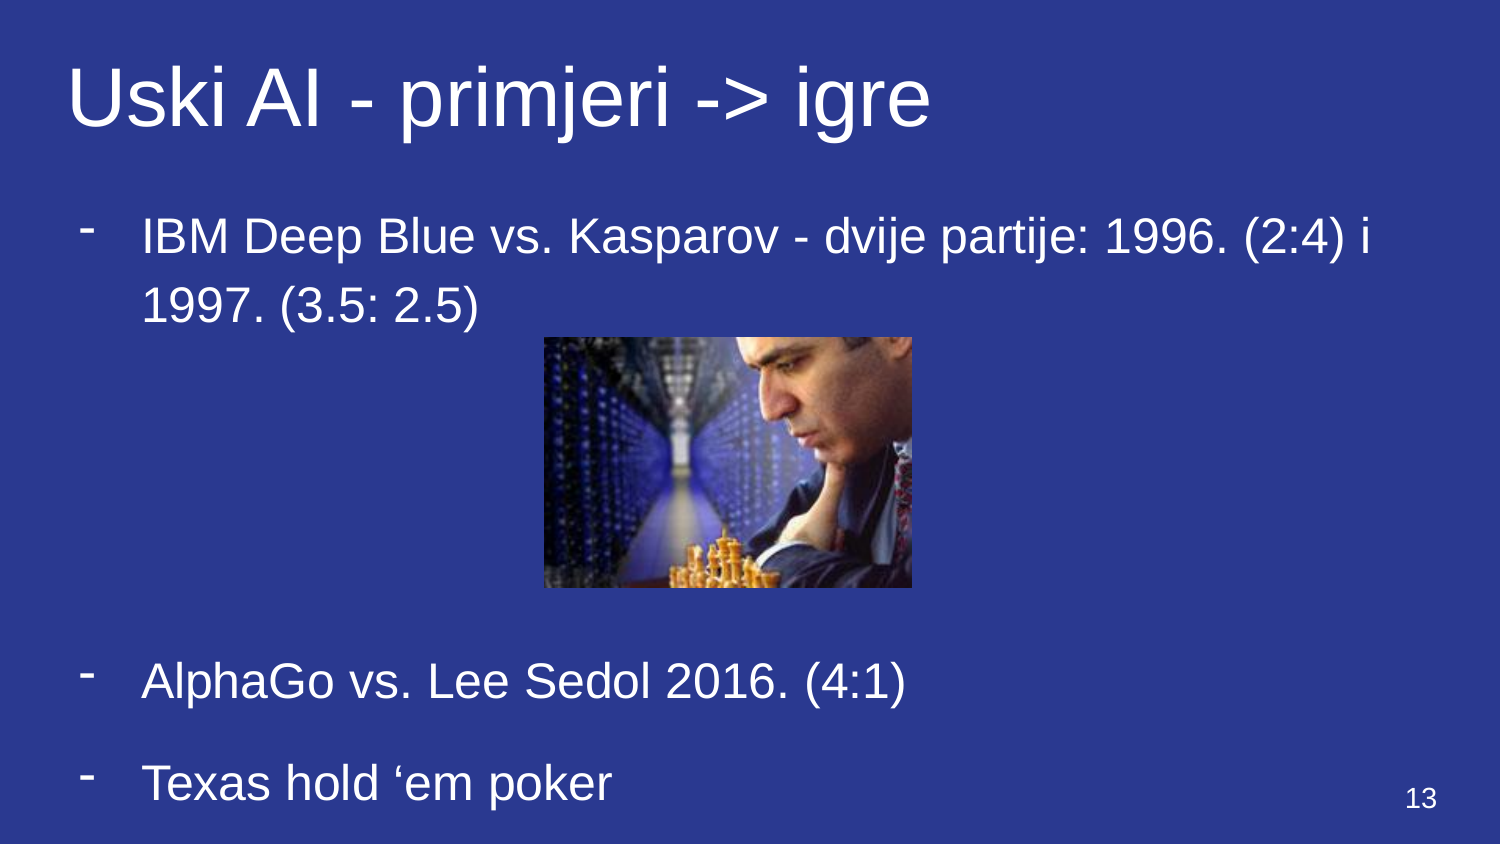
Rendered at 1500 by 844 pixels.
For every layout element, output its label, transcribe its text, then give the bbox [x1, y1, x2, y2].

title Uski AI - primjeri -> igre [51, 27, 1449, 168]
list IBM Deep Blue vs. Kasparov - dvije partije: 1996. (2:4) i 1997. (3.5: 2.5) AlphaGo vs. Lee Sedol 2016. (4:1) Texas hold ‘em poker [51, 179, 1449, 822]
slide_number ‹#› [1389, 764, 1480, 830]
picture [544, 337, 912, 588]
